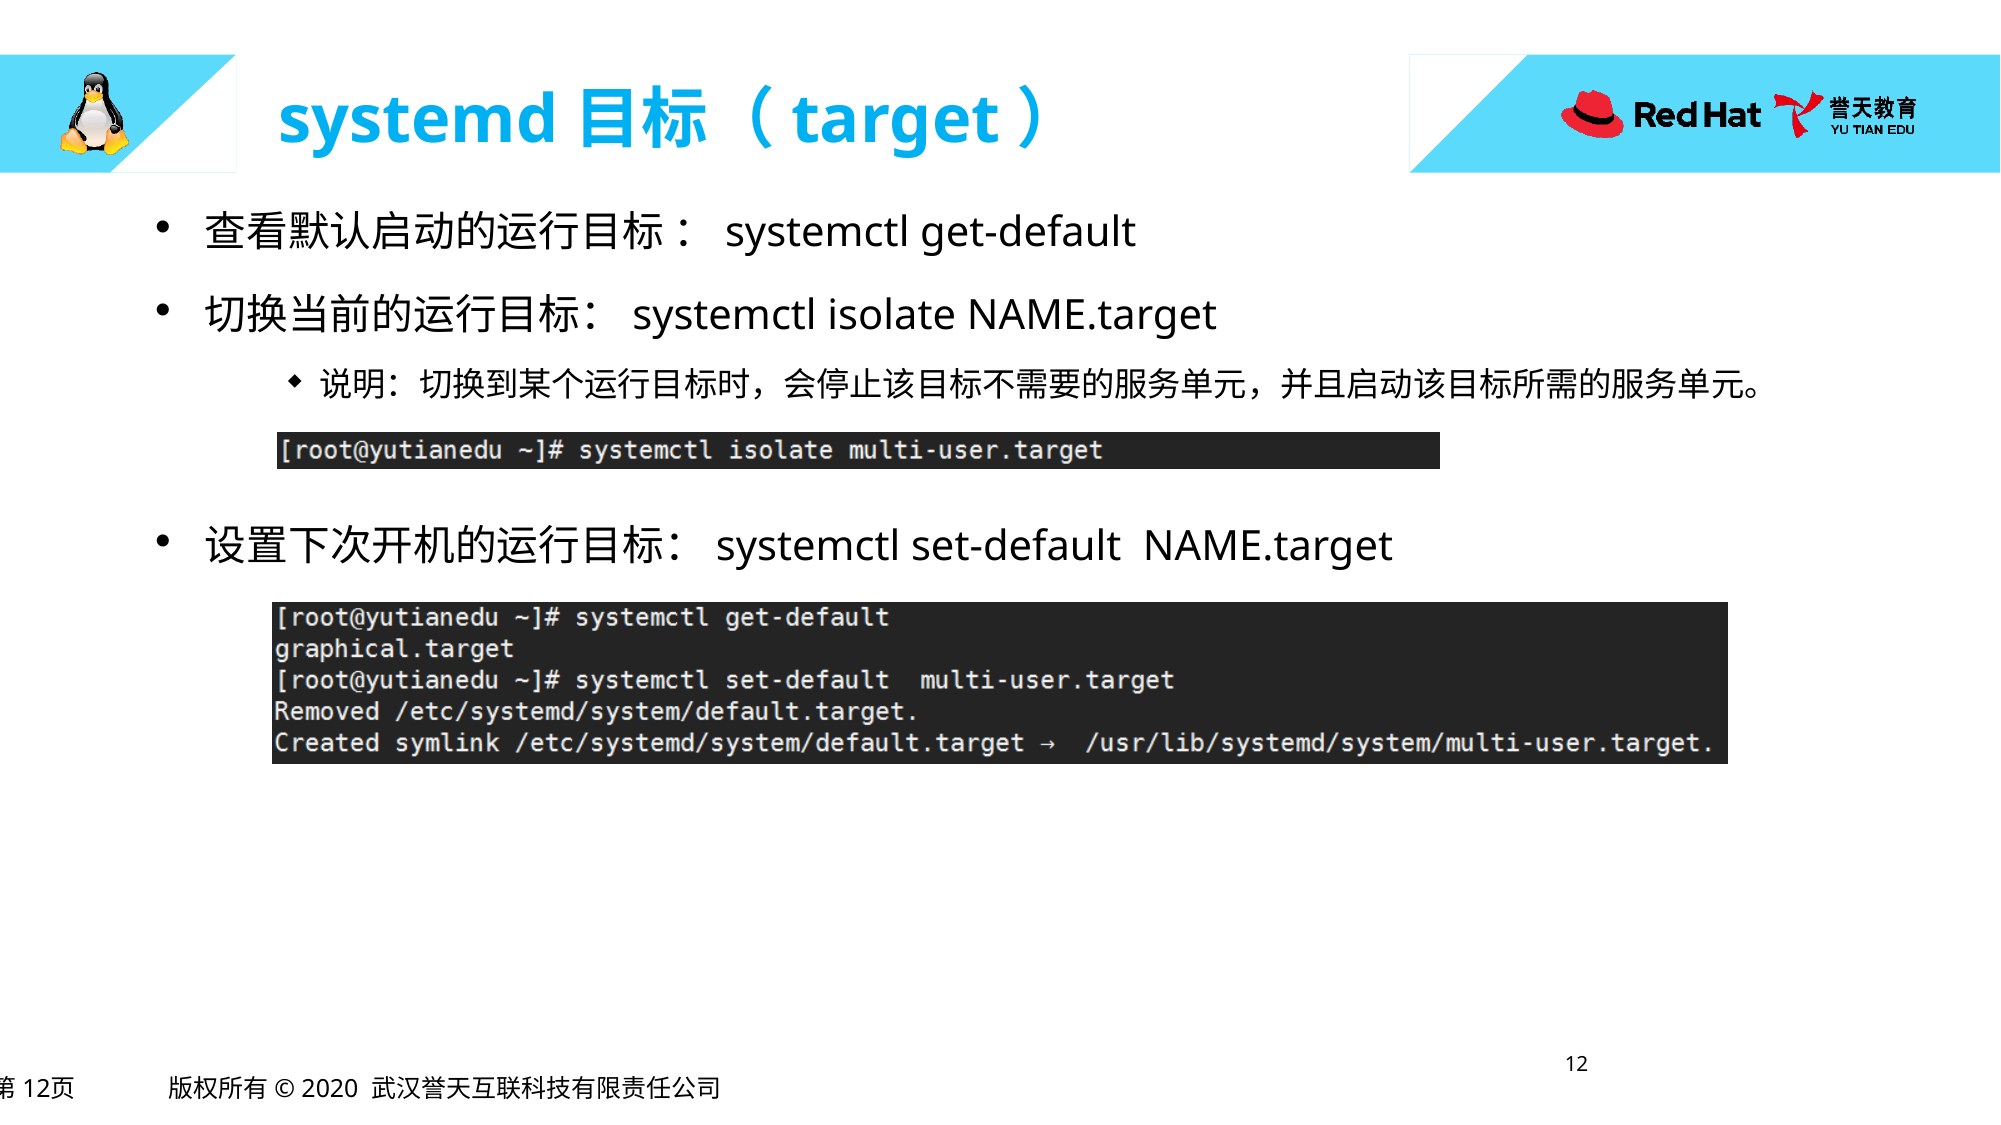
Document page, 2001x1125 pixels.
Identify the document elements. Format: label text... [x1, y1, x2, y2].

list 查看默认启动的运行目标 ：systemctl get-default 切换当前的运行目标：systemctl isolate NAME.target 说明：切换到某个运行目标时，会停止该目标不需要的服务单元，并且启动该目标所需的服务单元。 设置下次开机的运行目标：systemctl set-default NAME.target [141, 178, 1875, 1094]
picture [1875, 90, 1916, 138]
picture [60, 72, 129, 155]
picture [276, 432, 1440, 469]
title systemd目标（target） [261, 67, 1875, 173]
slide_number 11 [1550, 1042, 2000, 1103]
picture [272, 602, 1728, 765]
